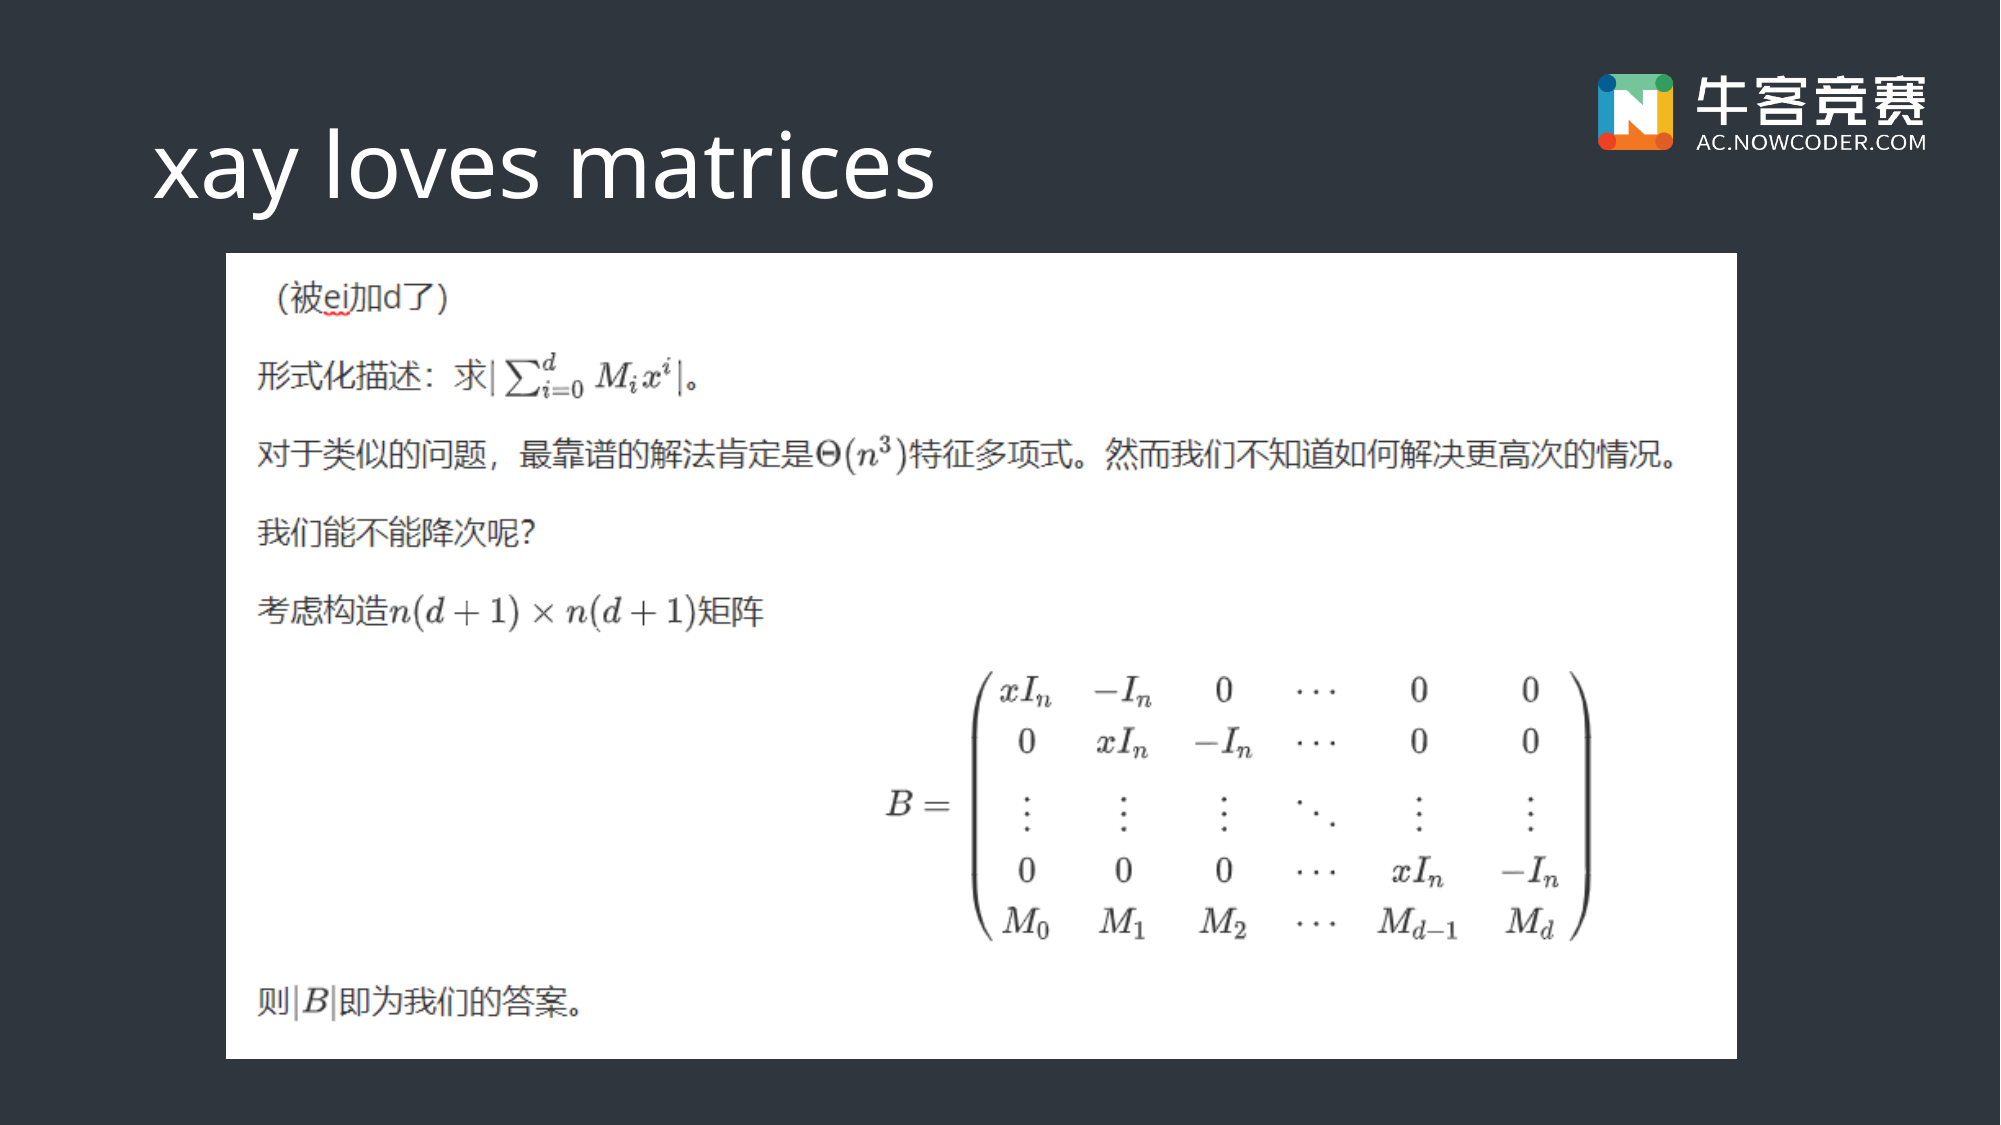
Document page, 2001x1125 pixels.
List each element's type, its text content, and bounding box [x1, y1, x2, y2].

title xay loves matrices [137, 59, 1863, 278]
picture [226, 253, 1737, 1060]
picture [1863, 74, 1925, 150]
